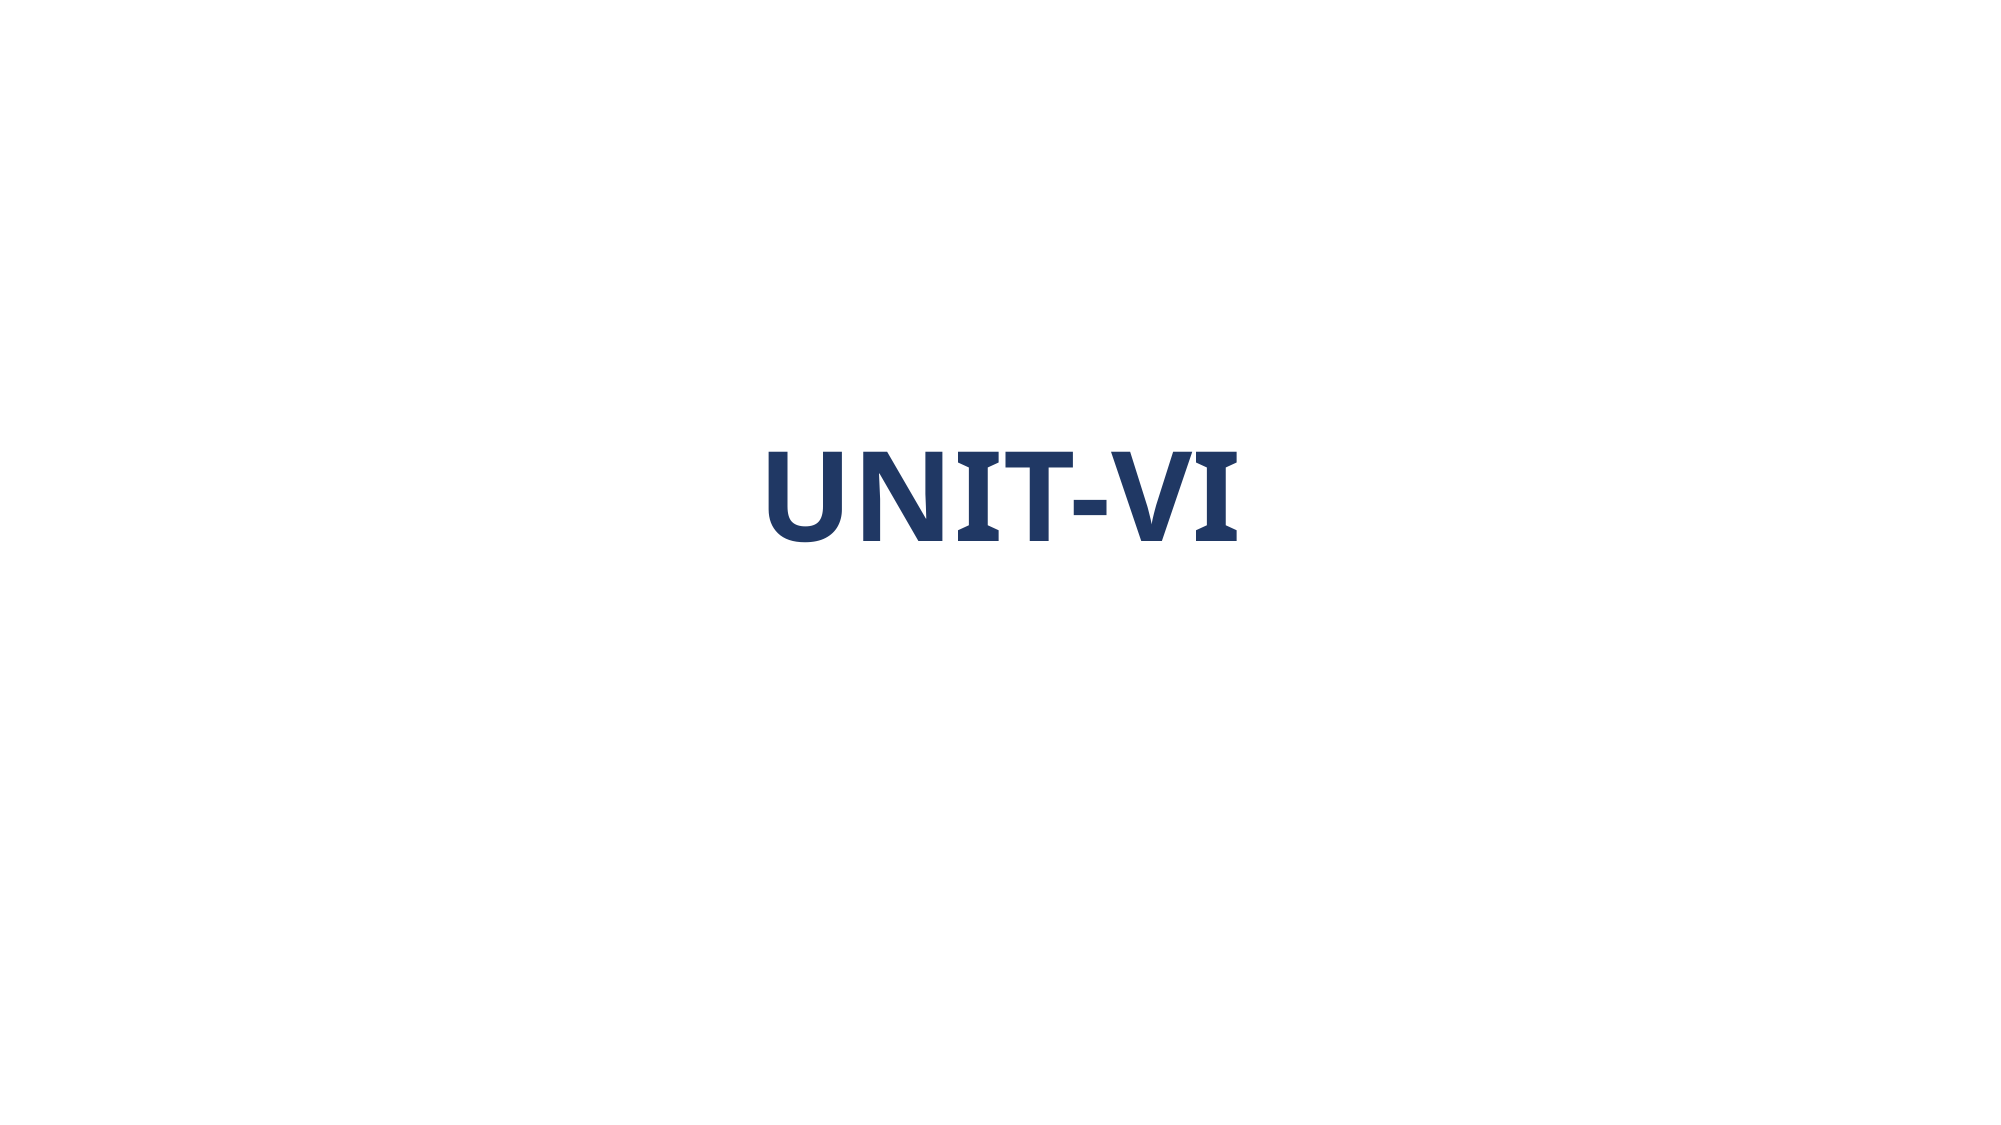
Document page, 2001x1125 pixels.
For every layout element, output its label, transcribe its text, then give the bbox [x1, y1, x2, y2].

title UNIT-VI [249, 184, 1750, 576]
